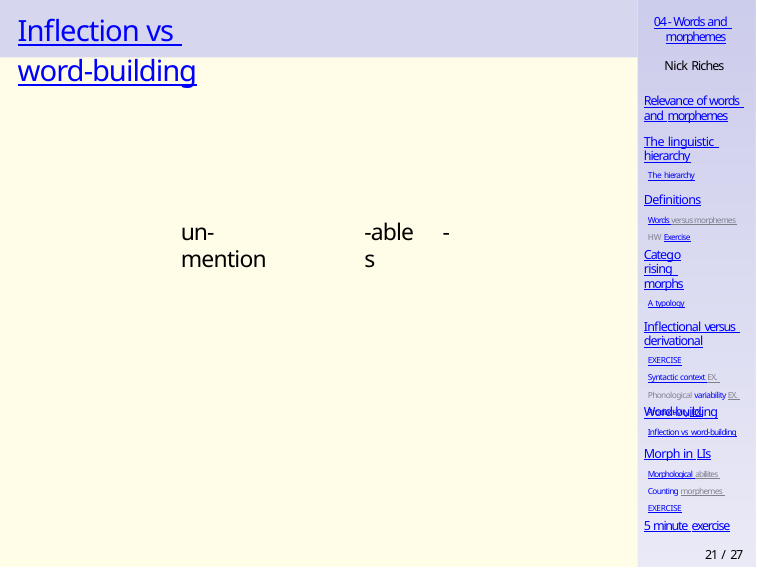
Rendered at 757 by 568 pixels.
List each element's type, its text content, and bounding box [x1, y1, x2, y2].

text_box 21 / 27 [703, 548, 745, 563]
text_box 04 - Words and morphemes [651, 13, 742, 46]
text_box Definitions Words versus morphemes HW Exercise [641, 180, 744, 244]
text_box Nick Riches Relevance of words and morphemes The linguistic hierarchy The hierarchy [641, 56, 752, 182]
text_box -able -s [362, 215, 459, 272]
text_box un- mention [178, 215, 321, 272]
text_box 5 minute exercise [641, 520, 742, 535]
text_box Word-building Inflection vs word-building [641, 406, 747, 439]
text_box [0, 0, 638, 58]
text_box Morph in LIs Morphological abiliites Counting morphemes EXERCISE [641, 448, 733, 515]
picture [637, 0, 756, 567]
text_box Categorising morphs A typology Inflectional versus derivational EXERCISE Syntactic context EX. Phonological variability EX. Productivity EX. [641, 246, 752, 419]
title Inflection vs word-building [15, 9, 339, 108]
